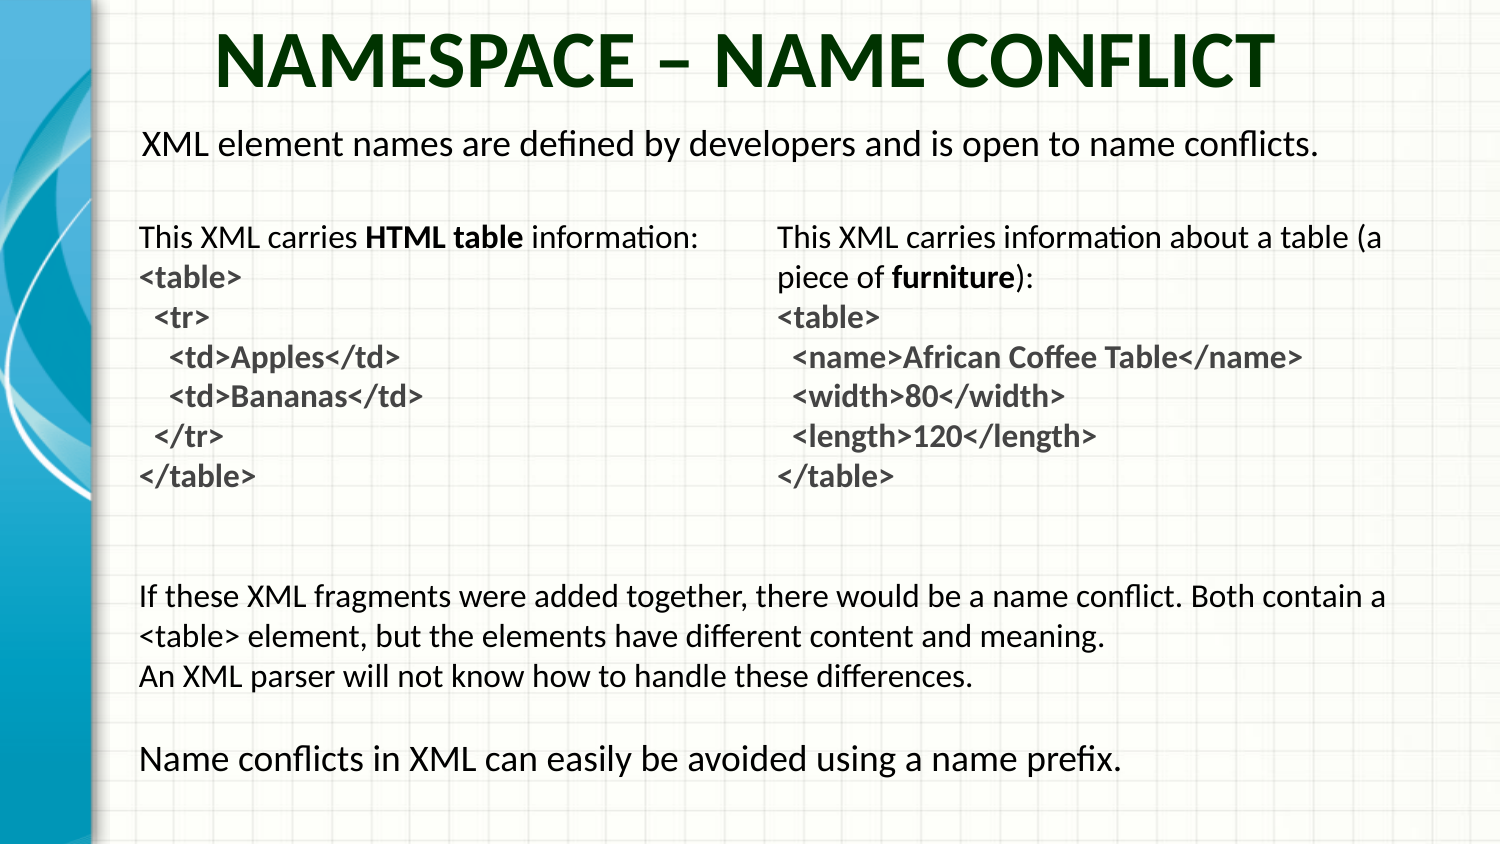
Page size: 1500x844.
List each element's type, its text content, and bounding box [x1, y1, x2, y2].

text_box This XML carries information about a table (a piece of furniture): <table> <name>African Coffee Table</name> <width>80</width> <length>120</length> </table> [762, 207, 1434, 502]
text_box This XML carries HTML table information: <table> <tr> <td>Apples</td> <td>Bananas</td> </tr> </table> If these XML fragments were added together, there would be a name conflict. Both contain a <table> element, but the elements have different content and meaning. An XML parser will not know how to handle these differences. Name conflicts in XML can easily be avoided using a name prefix. [123, 207, 1412, 787]
text_box Namespace – Name Conflict [0, 0, 1500, 112]
text_box XML element names are defined by developers and is open to name conflicts. [127, 111, 1415, 172]
picture [0, 112, 1500, 844]
